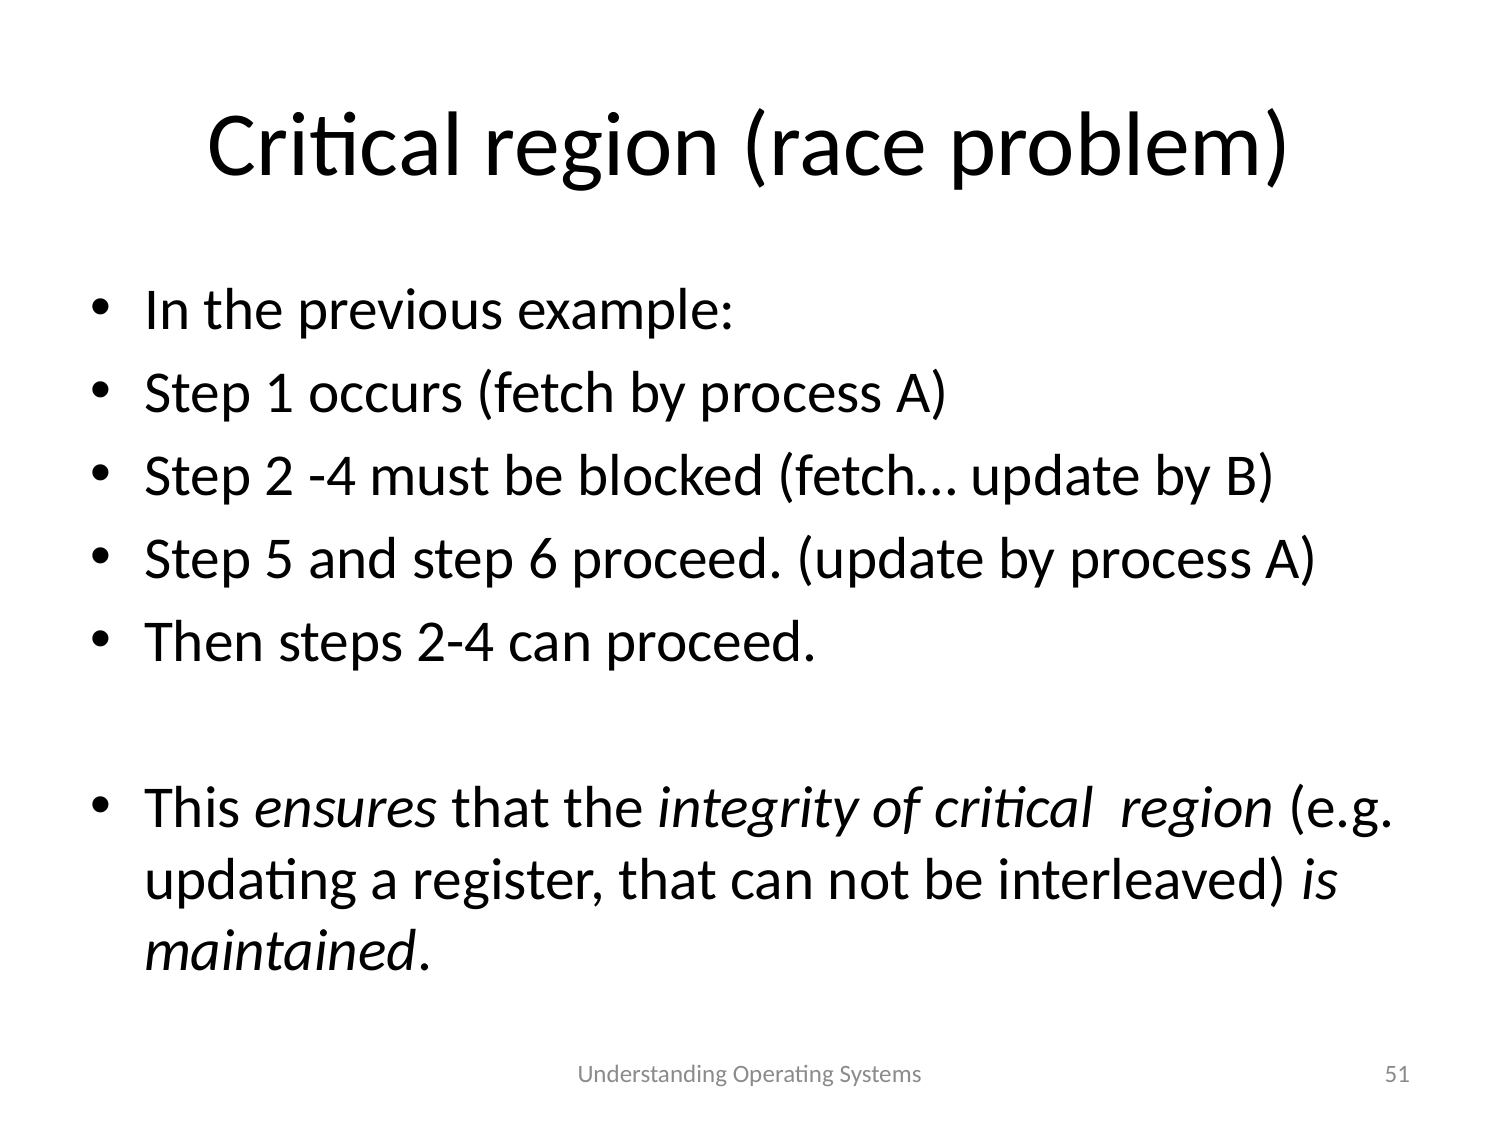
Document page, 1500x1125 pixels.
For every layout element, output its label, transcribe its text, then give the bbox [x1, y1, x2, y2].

slide_number 51 [1074, 1042, 1425, 1103]
footer Understanding Operating Systems [512, 1042, 988, 1103]
list In the previous example: Step 1 occurs (fetch by process A) Step 2 -4 must be blocked (fetch… update by B) Step 5 and step 6 proceed. (update by process A) Then steps 2-4 can proceed. This ensures that the integrity of critical region (e.g. updating a register, that can not be interleaved) is maintained. [75, 262, 1425, 1005]
title Critical region (race problem) [75, 45, 1425, 233]
